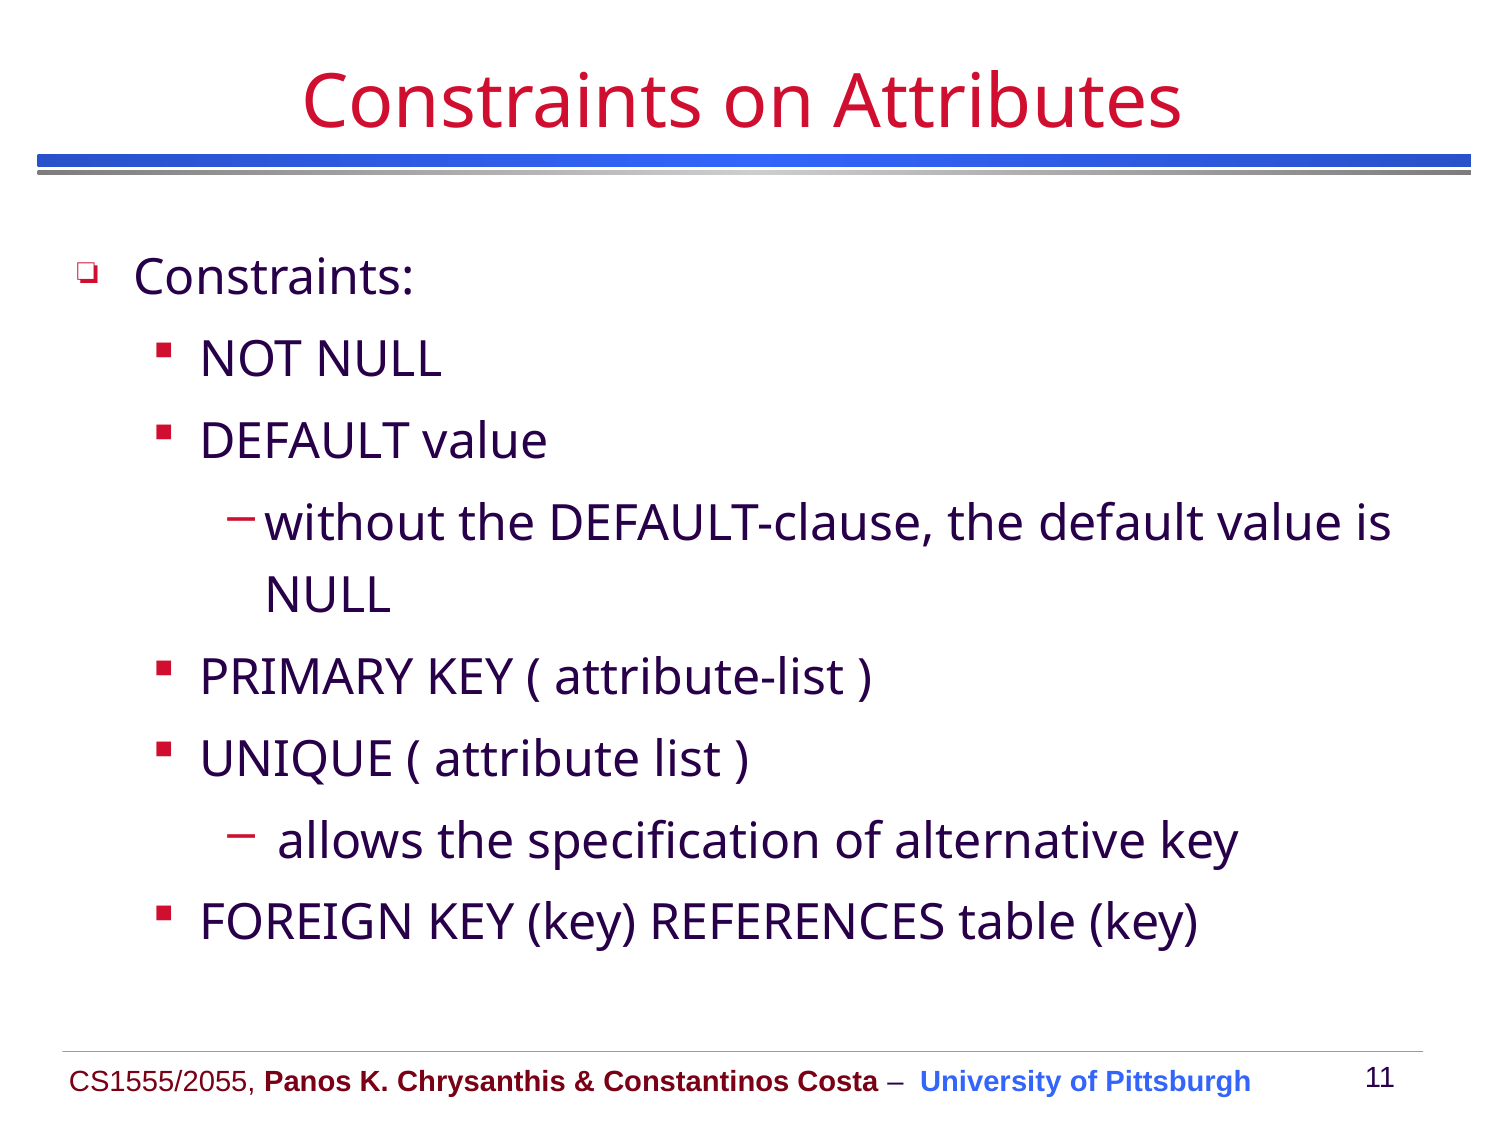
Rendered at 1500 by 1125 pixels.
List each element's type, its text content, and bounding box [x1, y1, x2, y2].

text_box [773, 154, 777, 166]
list Constraints: NOT NULL DEFAULT value without the DEFAULT-clause, the default value is NULL PRIMARY KEY ( attribute-list ) UNIQUE ( attribute list ) allows the specification of alternative key FOREIGN KEY (key) REFERENCES table (key) [62, 224, 1450, 1000]
title Constraints on Attributes [0, 62, 1486, 150]
